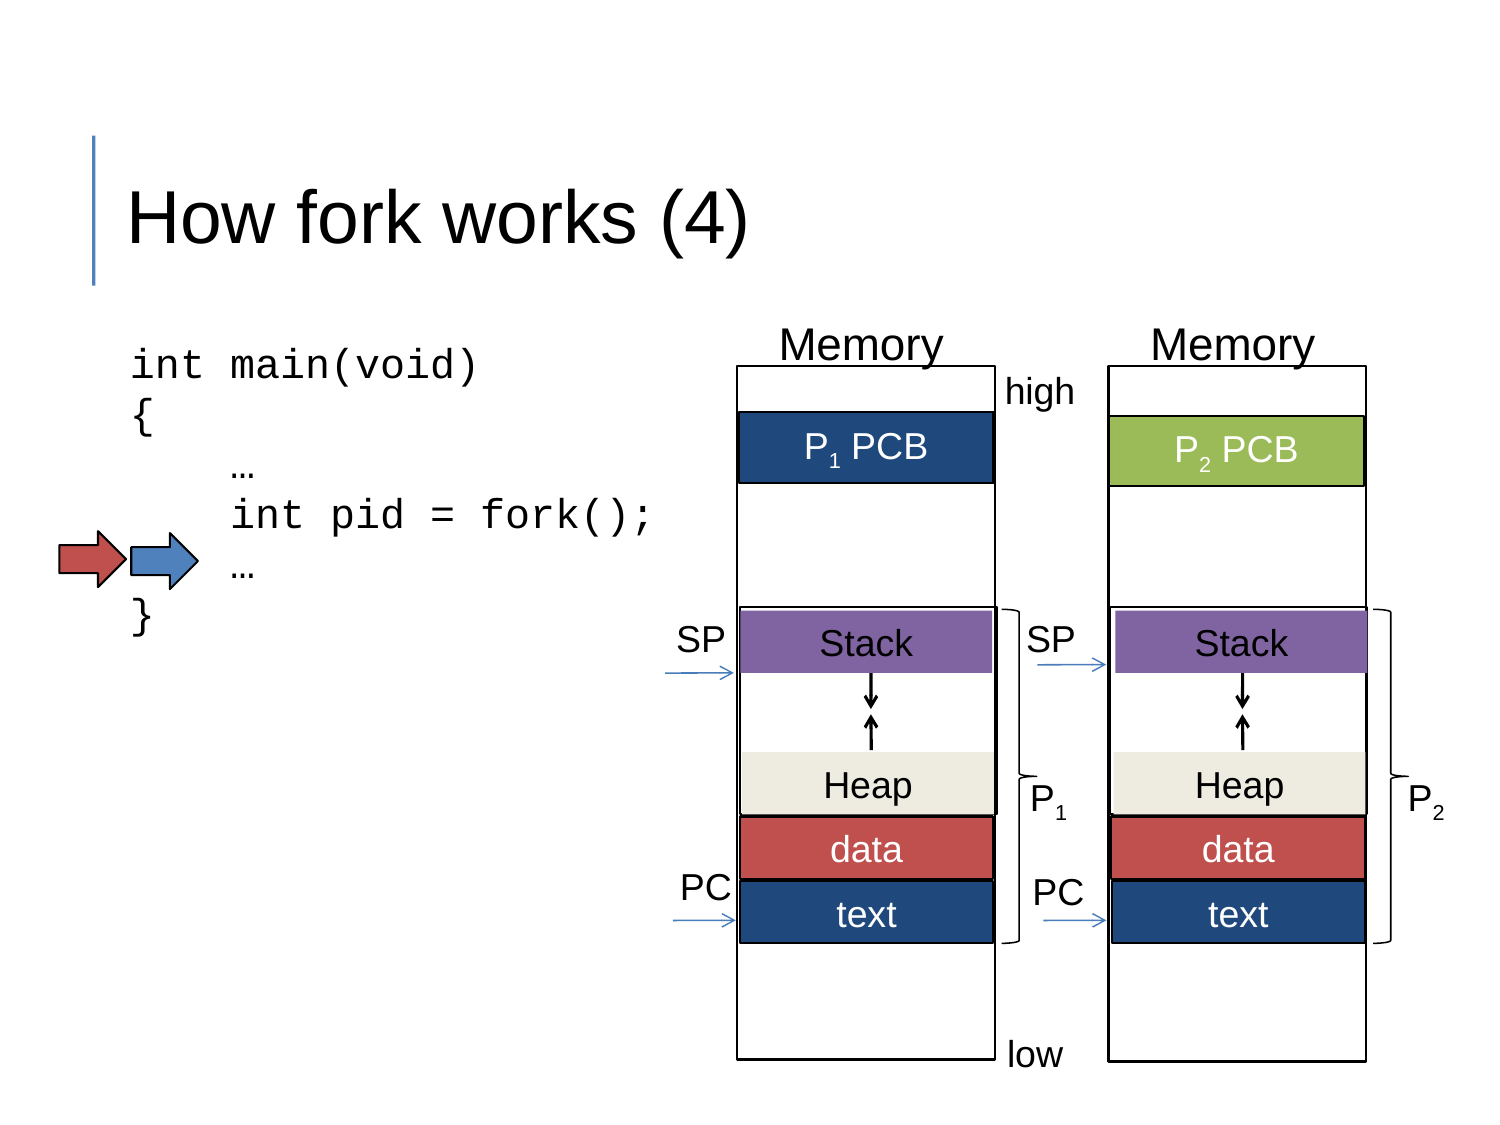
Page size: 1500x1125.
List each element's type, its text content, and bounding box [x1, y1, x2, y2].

text_box [1037, 657, 1106, 672]
text_box Heap [740, 750, 996, 816]
text_box [1001, 608, 1020, 945]
text_box PC [1020, 860, 1099, 921]
text_box P2 [1392, 766, 1460, 832]
text_box Memory [1135, 306, 1331, 377]
text_box Heap [1111, 750, 1368, 816]
text_box SP [661, 608, 735, 668]
text_box [1106, 816, 1368, 1064]
text_box [863, 714, 879, 751]
text_box [1373, 608, 1392, 945]
text_box Memory [763, 306, 959, 377]
text_box [863, 673, 879, 710]
text_box text [887, 879, 996, 945]
text_box [1235, 714, 1250, 751]
text_box [732, 832, 887, 986]
text_box text [1258, 881, 1367, 945]
text_box [1106, 363, 1368, 832]
text_box [1235, 673, 1250, 710]
text_box [1043, 913, 1104, 928]
text_box int main(void) { … int pid = fork(); … } [122, 329, 763, 941]
text_box Stack [738, 609, 994, 675]
text_box [735, 816, 997, 1062]
text_box [57, 529, 129, 590]
text_box low [992, 1022, 1078, 1083]
text_box [665, 665, 734, 681]
text_box Stack [1113, 609, 1369, 675]
text_box data [738, 816, 995, 881]
text_box data [1109, 816, 1367, 881]
text_box How fork works (4) [125, 95, 1322, 342]
text_box [738, 605, 999, 816]
text_box P1 [1015, 766, 1082, 832]
text_box [129, 531, 200, 592]
text_box P1 PCB [737, 410, 996, 485]
text_box [672, 913, 732, 928]
text_box P2 PCB [1107, 414, 1366, 488]
text_box PC [665, 855, 732, 916]
text_box [1108, 605, 1369, 816]
text_box high [990, 359, 1091, 420]
text_box [735, 363, 997, 832]
text_box [1104, 832, 1258, 986]
text_box SP [1012, 608, 1091, 668]
